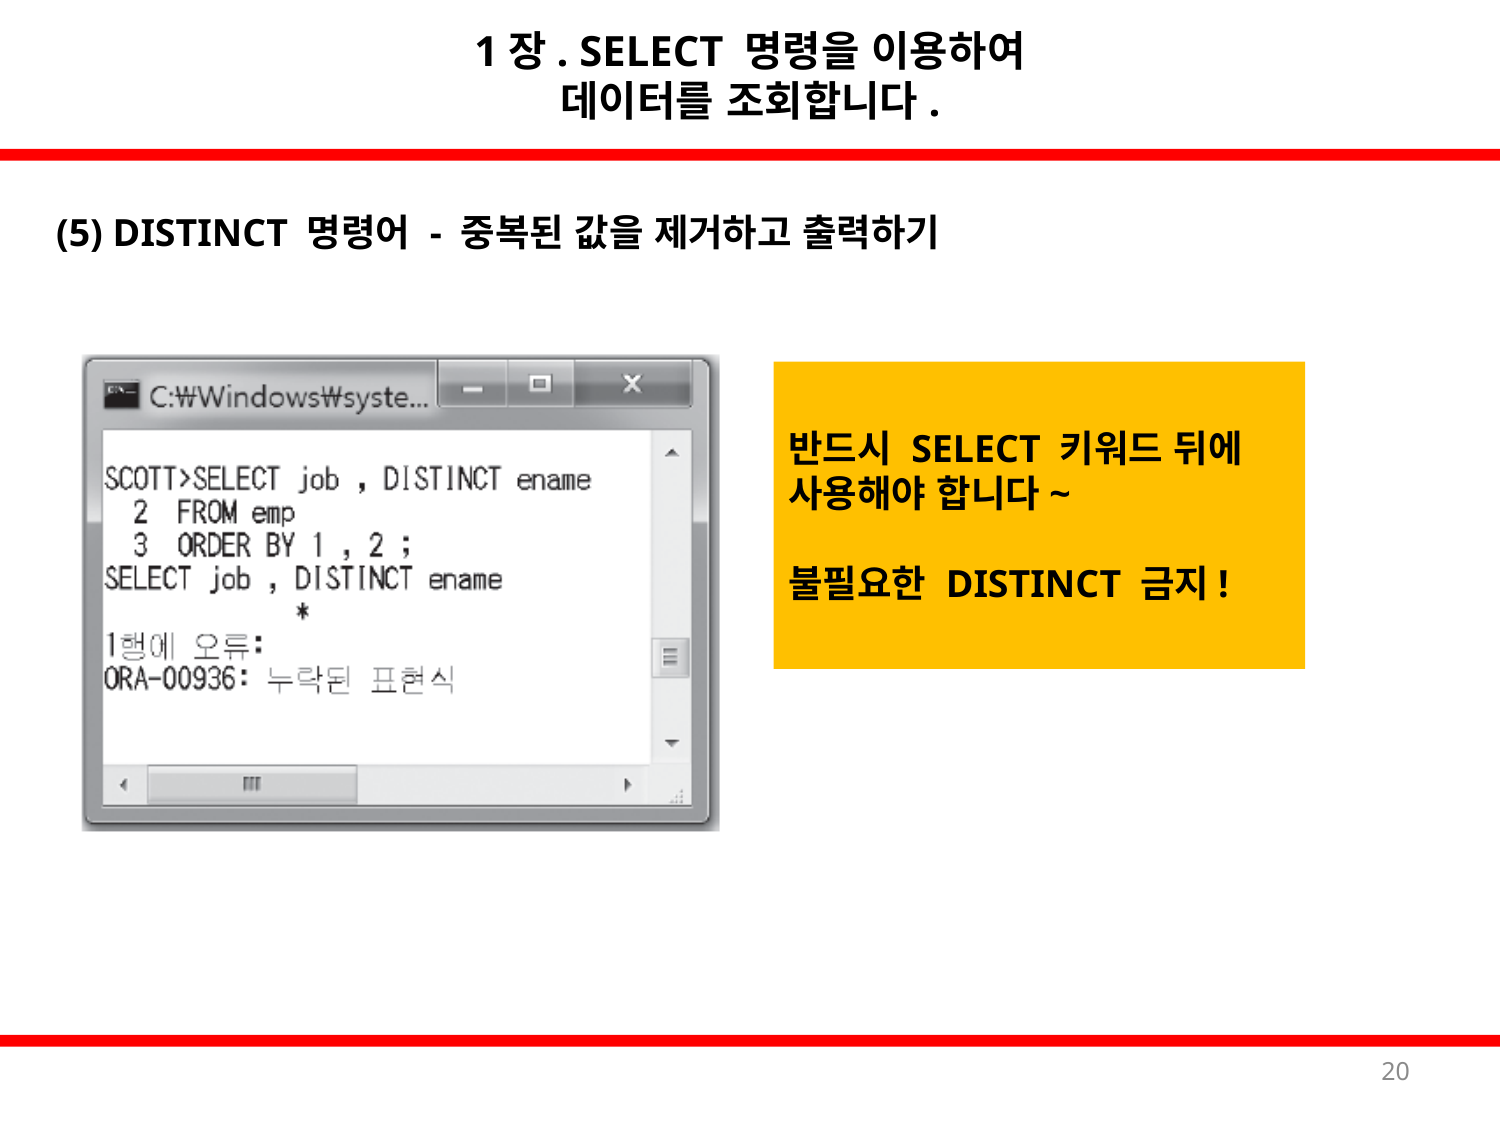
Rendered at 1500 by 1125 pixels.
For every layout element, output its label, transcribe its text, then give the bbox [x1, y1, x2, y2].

text_box 1장. SELECT 명령을 이용하여 데이터를 조회합니다. [252, 0, 1260, 151]
picture [77, 346, 727, 837]
slide_number 20 [1074, 1042, 1425, 1103]
text_box (5) DISTINCT 명령어 - 중복된 값을 제거하고 출력하기 [39, 182, 1130, 281]
text_box [0, 147, 1500, 163]
text_box [0, 1033, 1500, 1049]
text_box 반드시 SELECT 키워드 뒤에 사용해야 합니다~ 불필요한 DISTINCT 금지! [772, 360, 1307, 671]
